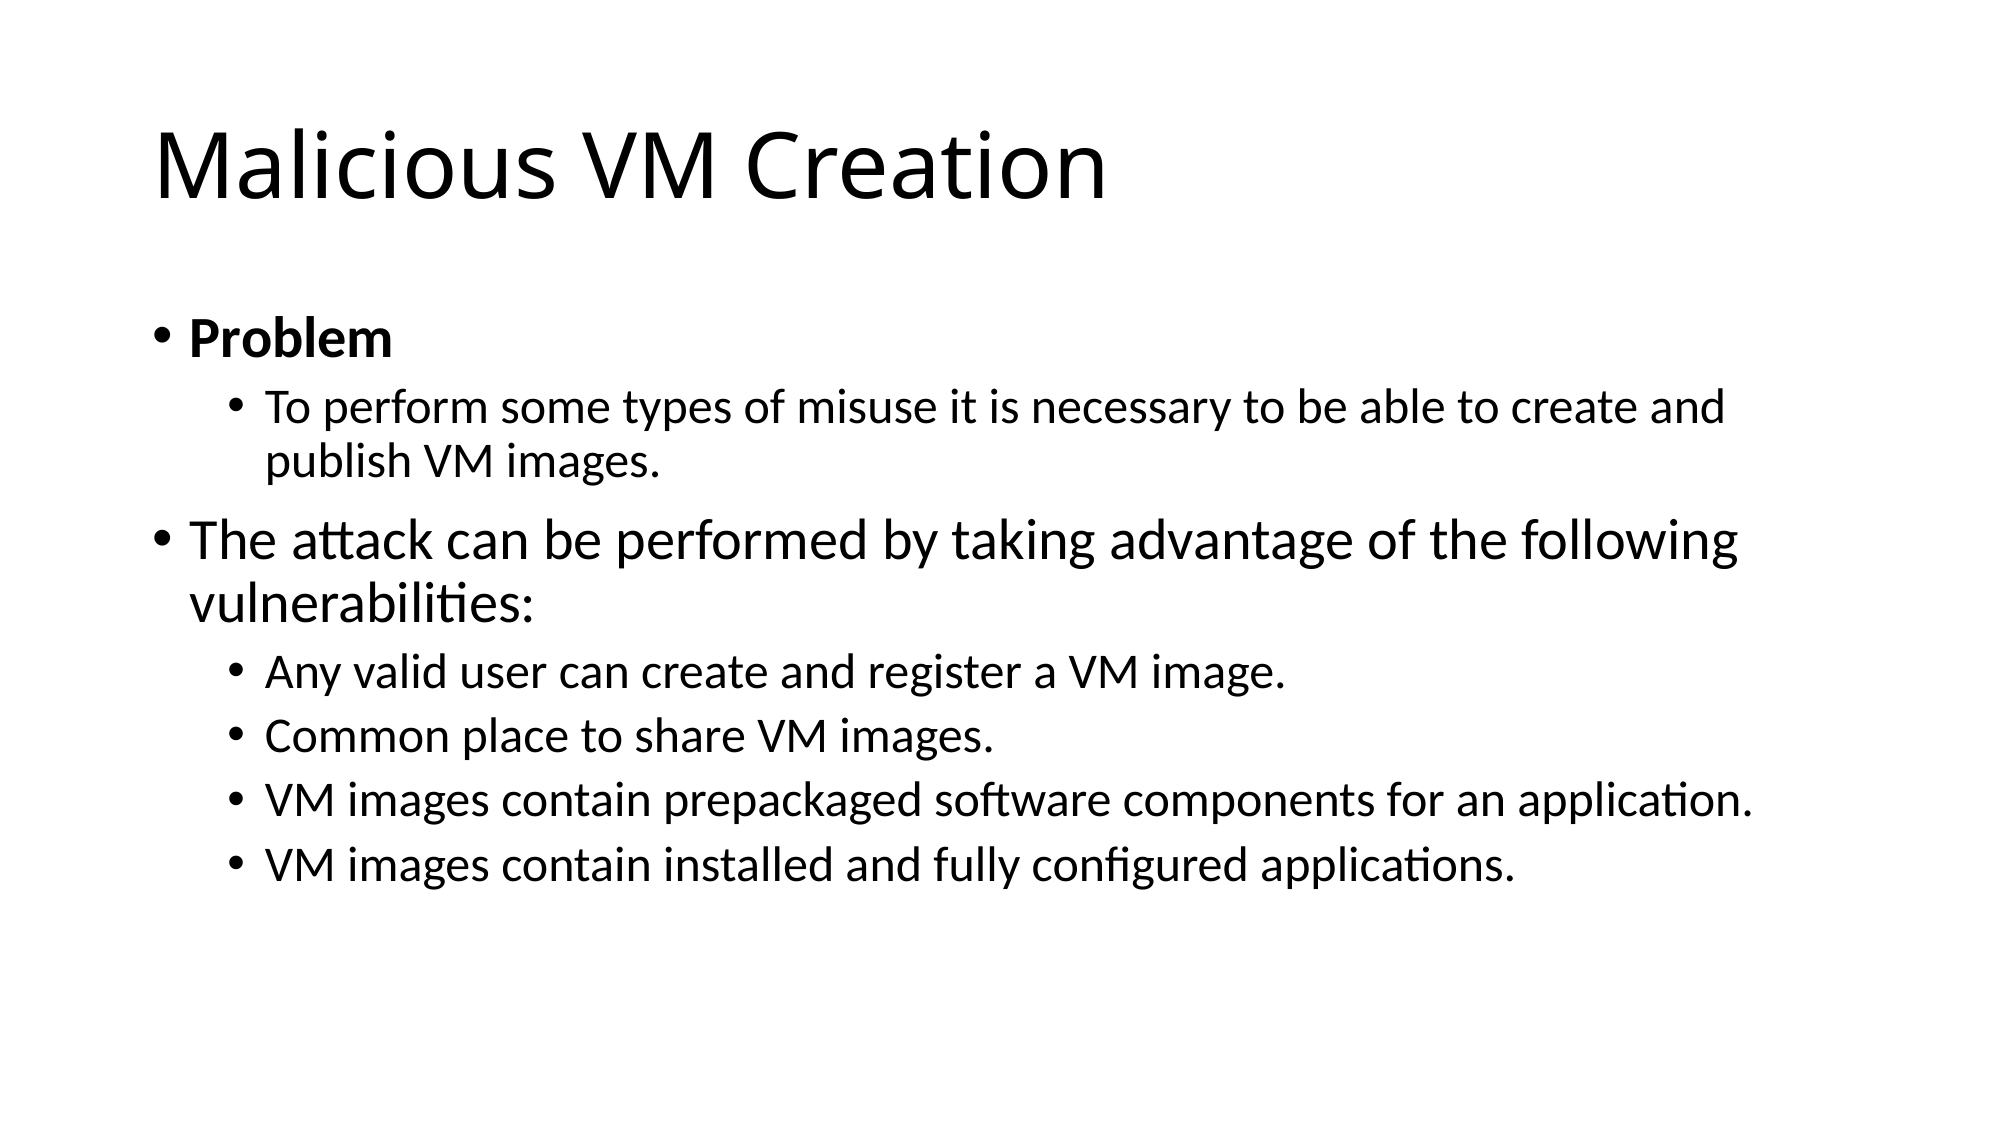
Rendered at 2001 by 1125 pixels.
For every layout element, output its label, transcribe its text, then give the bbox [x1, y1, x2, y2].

list Problem To perform some types of misuse it is necessary to be able to create and publish VM images. The attack can be performed by taking advantage of the following vulnerabilities: Any valid user can create and register a VM image. Common place to share VM images. VM images contain prepackaged software components for an application. VM images contain installed and fully configured applications. [137, 299, 1863, 1014]
title Malicious VM Creation [137, 59, 1863, 278]
